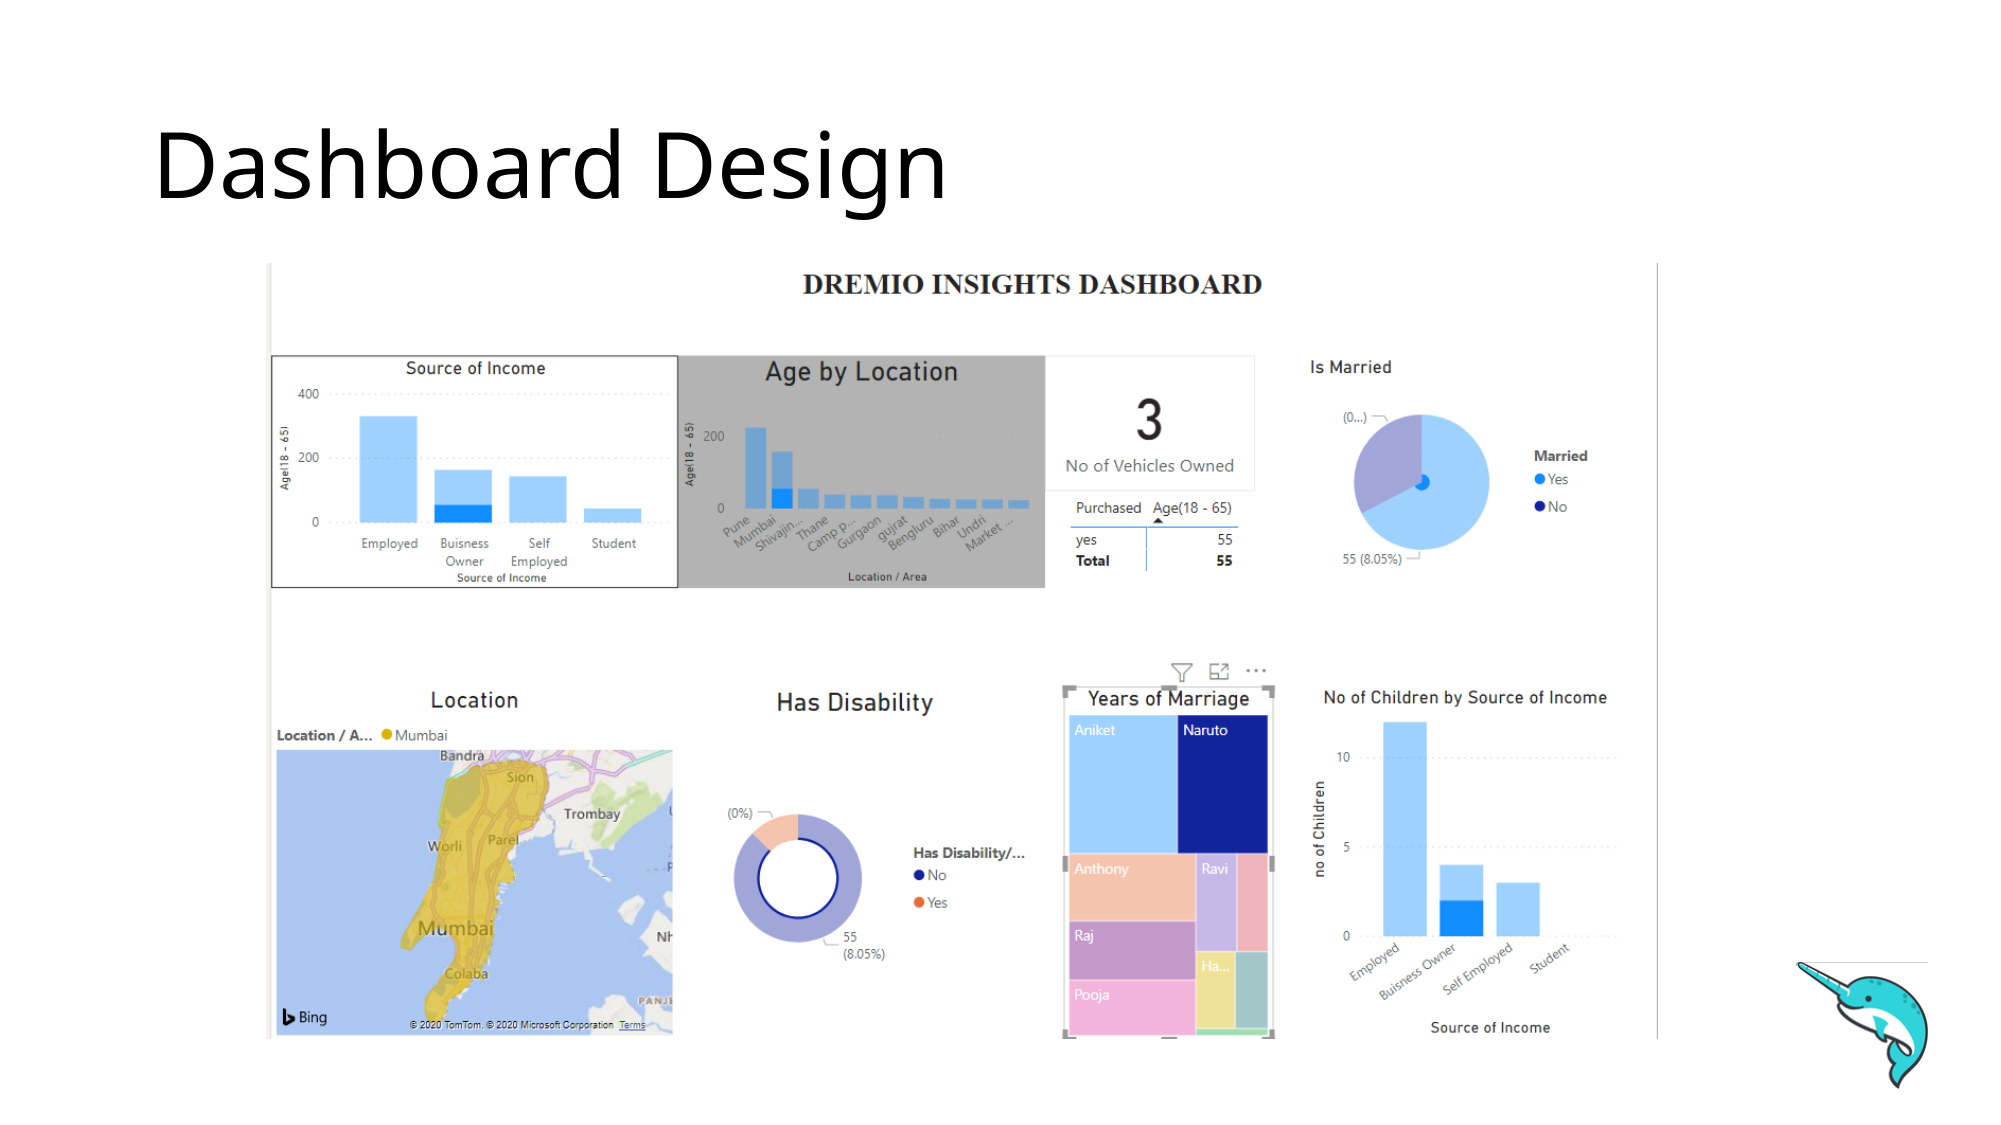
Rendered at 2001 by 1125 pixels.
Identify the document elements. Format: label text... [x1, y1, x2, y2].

picture [1796, 962, 1928, 1089]
title Dashboard Design [137, 59, 1863, 278]
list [266, 263, 1659, 1039]
